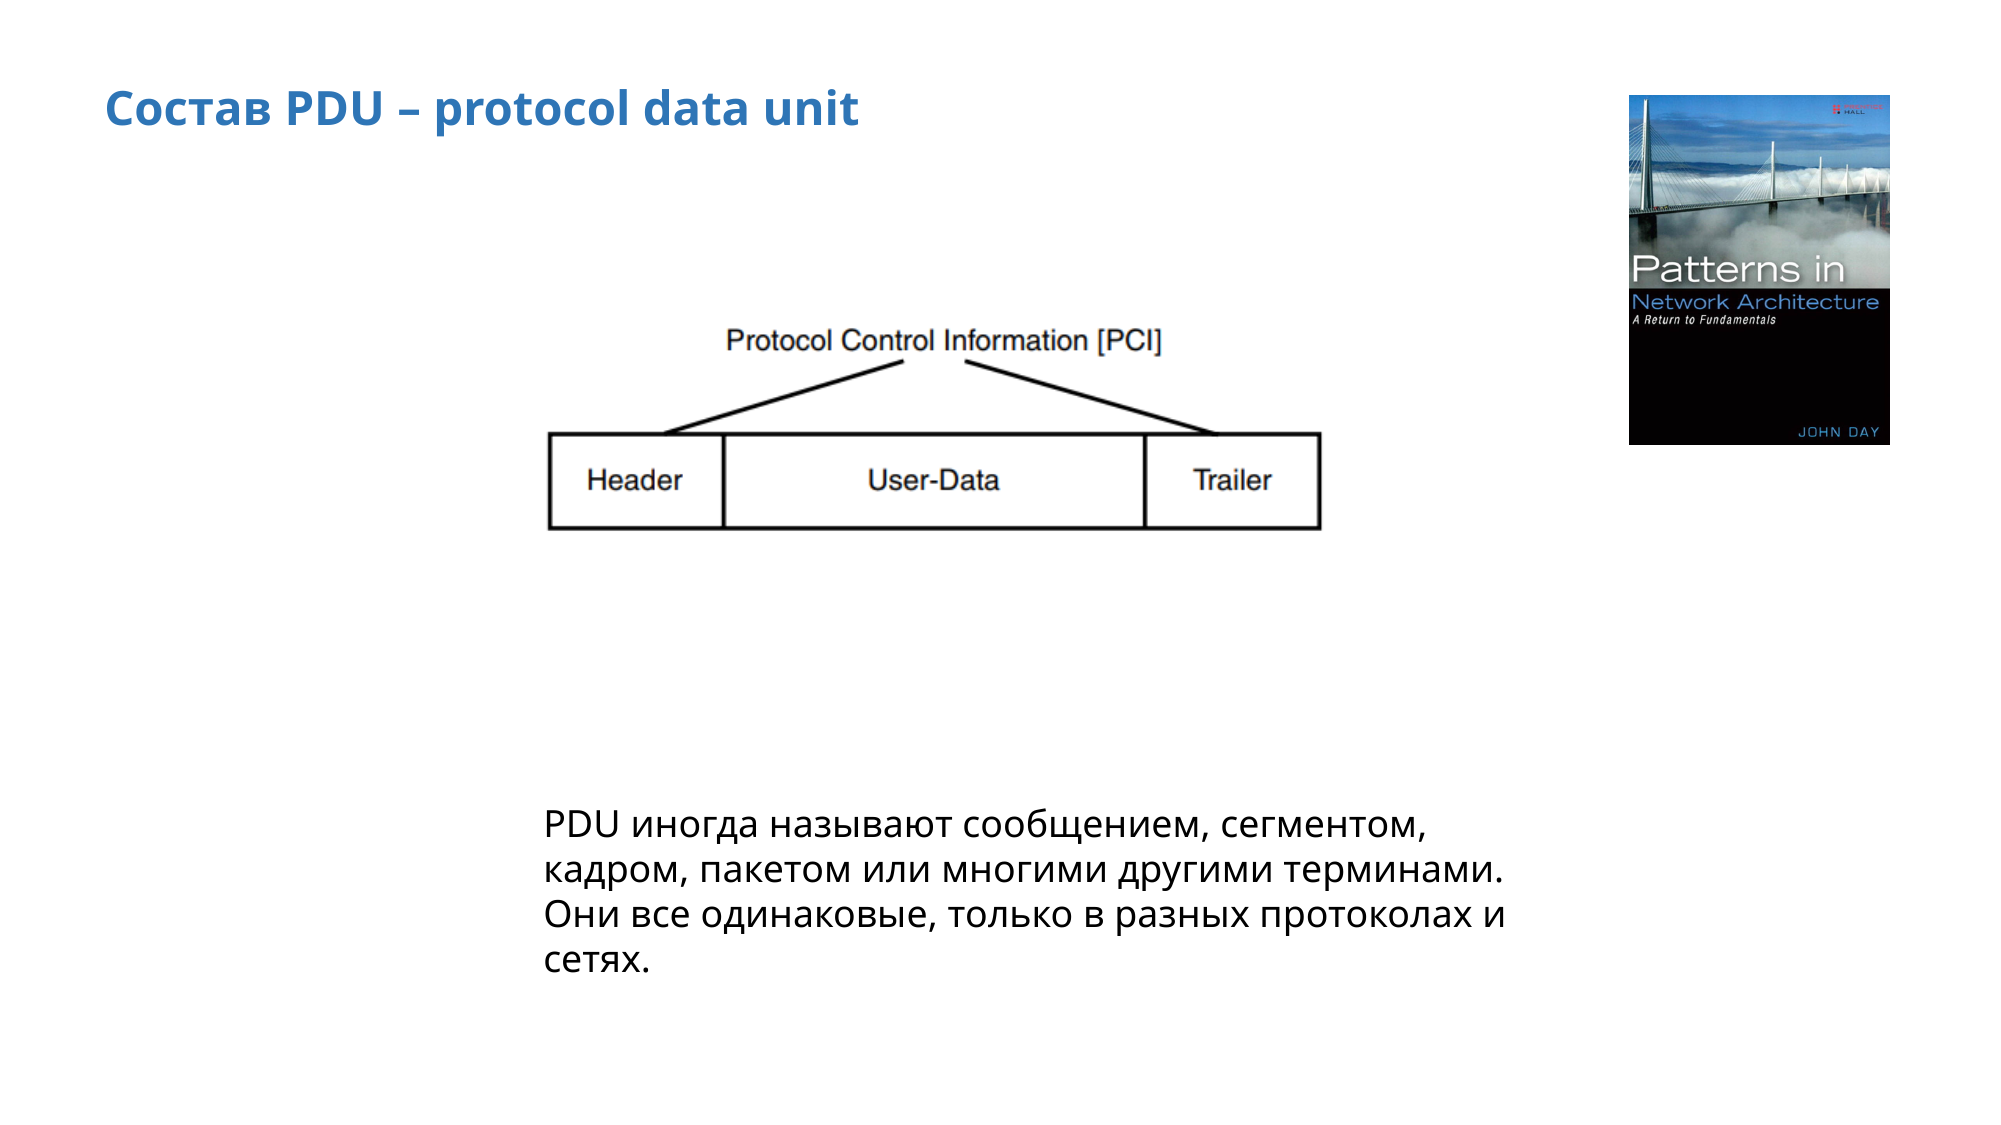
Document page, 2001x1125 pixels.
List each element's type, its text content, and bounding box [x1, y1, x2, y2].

picture [528, 305, 1353, 553]
text_box Состав PDU – protocol data unit [89, 51, 876, 169]
picture [1629, 95, 1890, 445]
text_box PDU иногда называют сообщением, сегментом, кадром, пакетом или многими другими терминами. Они все одинаковые, только в разных протоколах и сетях. [528, 792, 1529, 987]
